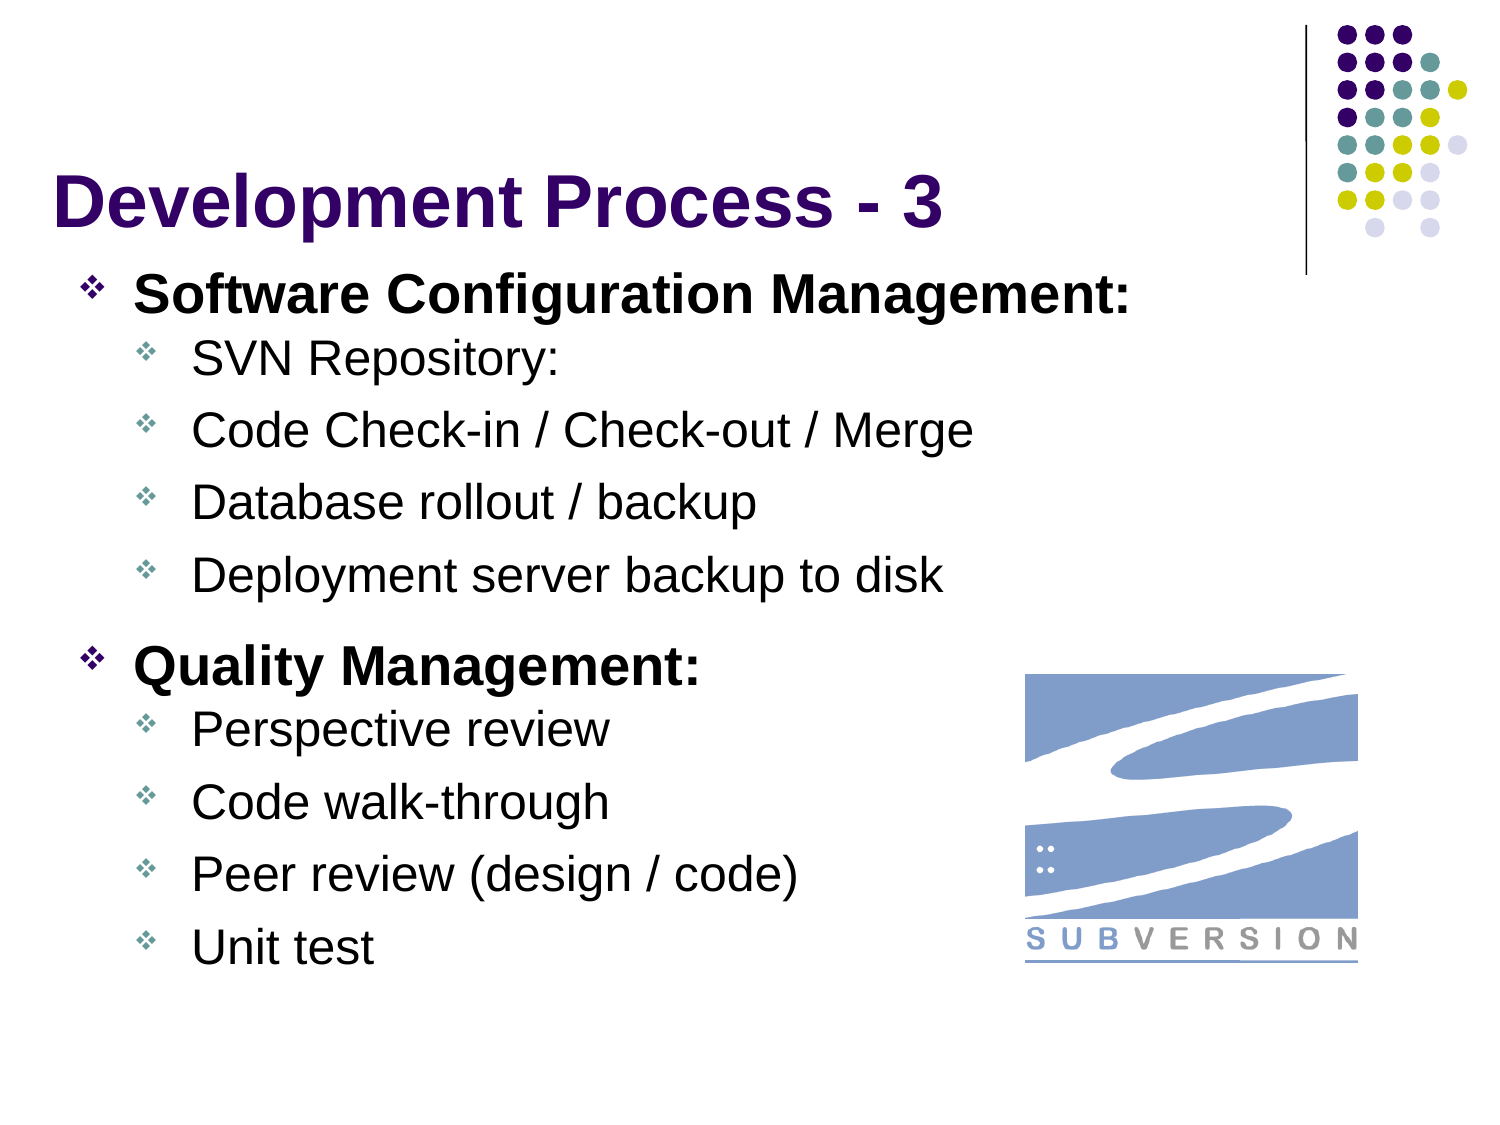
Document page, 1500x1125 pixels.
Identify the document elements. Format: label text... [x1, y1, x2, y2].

list Software Configuration Management: SVN Repository: Code Check-in / Check-out / Merge Database rollout / backup Deployment server backup to disk Quality Management: Perspective review Code walk-through Peer review (design / code) Unit test [62, 249, 1426, 1051]
picture [1024, 674, 1358, 963]
title Development Process - 3 [37, 37, 1301, 251]
